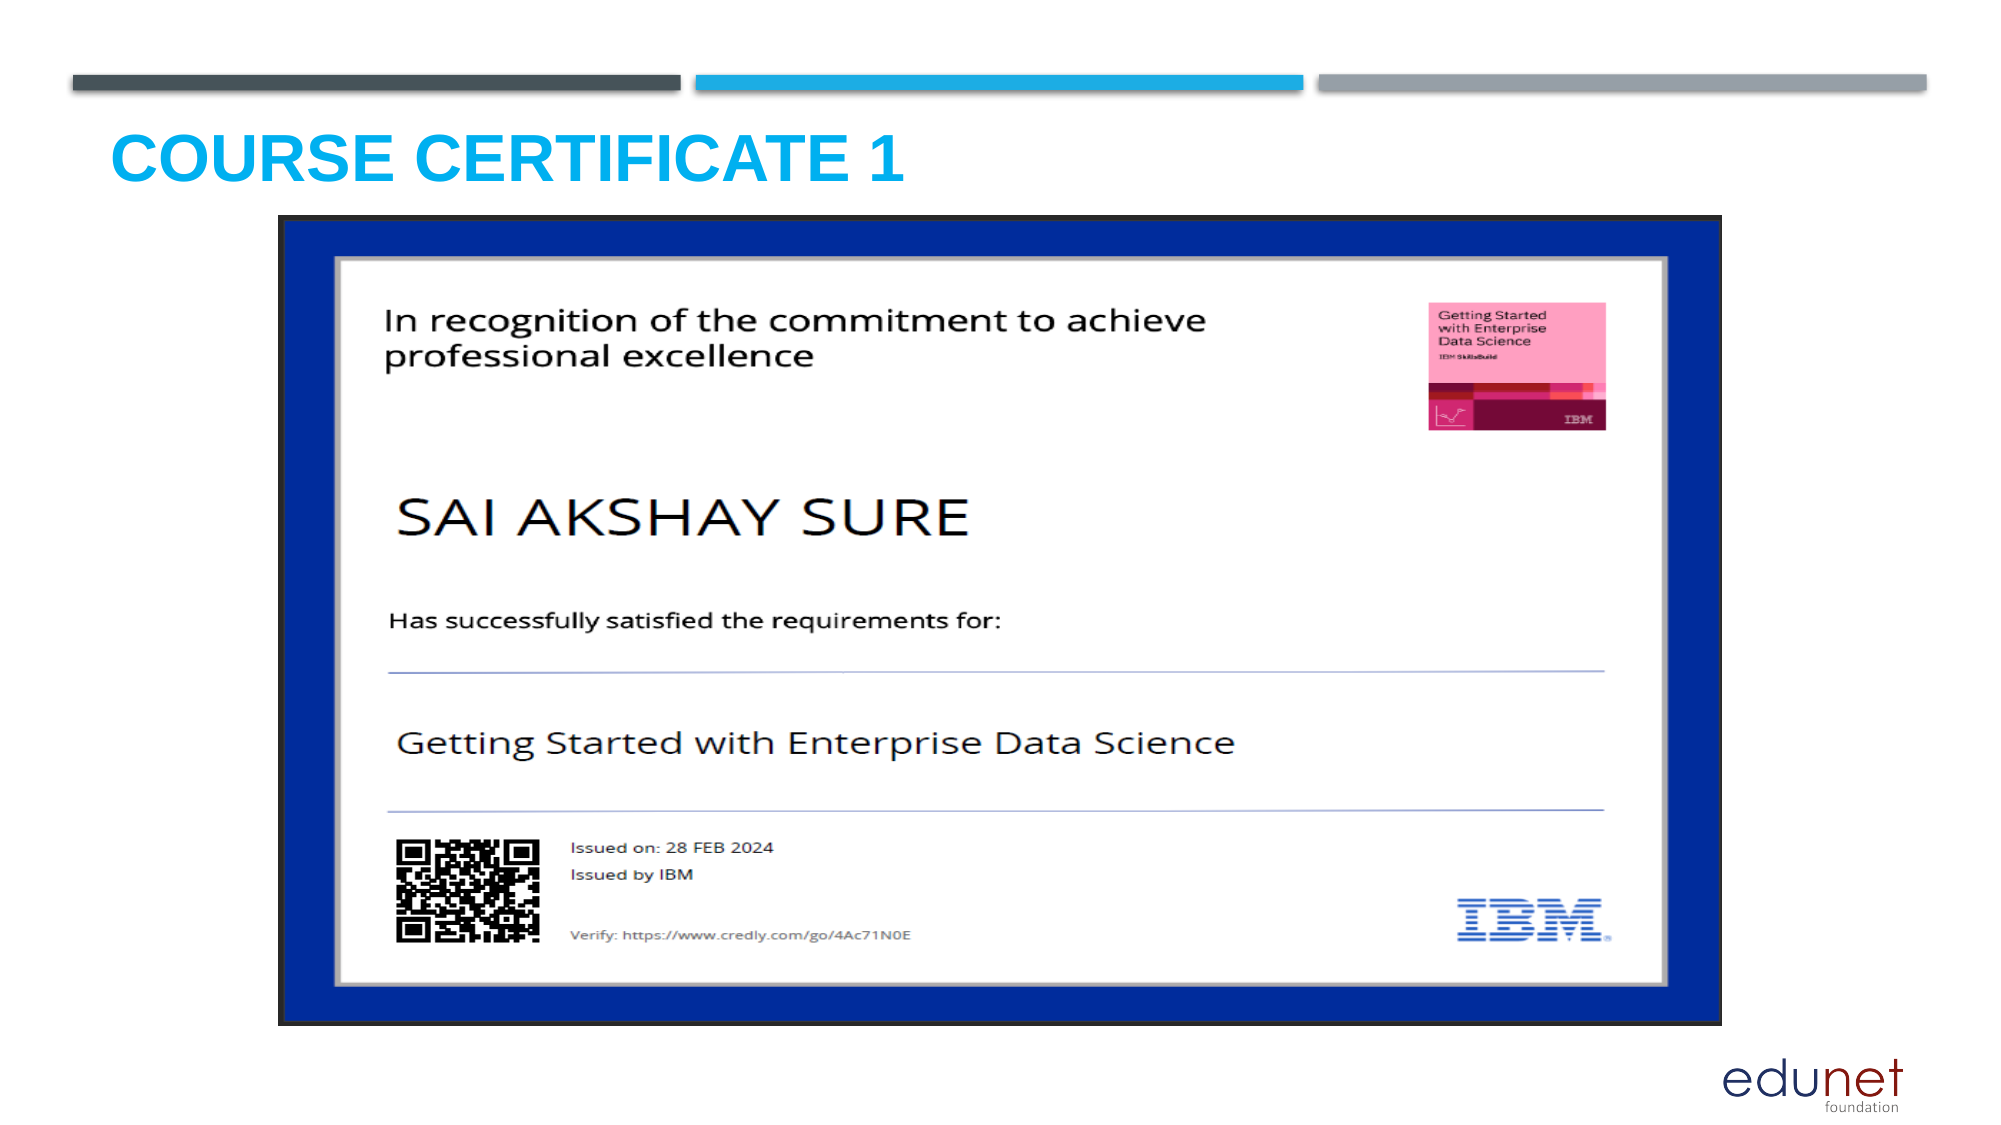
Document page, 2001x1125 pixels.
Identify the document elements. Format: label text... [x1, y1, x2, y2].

picture [1719, 1056, 1905, 1116]
picture [277, 215, 1723, 1027]
title course certificate 1 [95, 115, 1905, 203]
